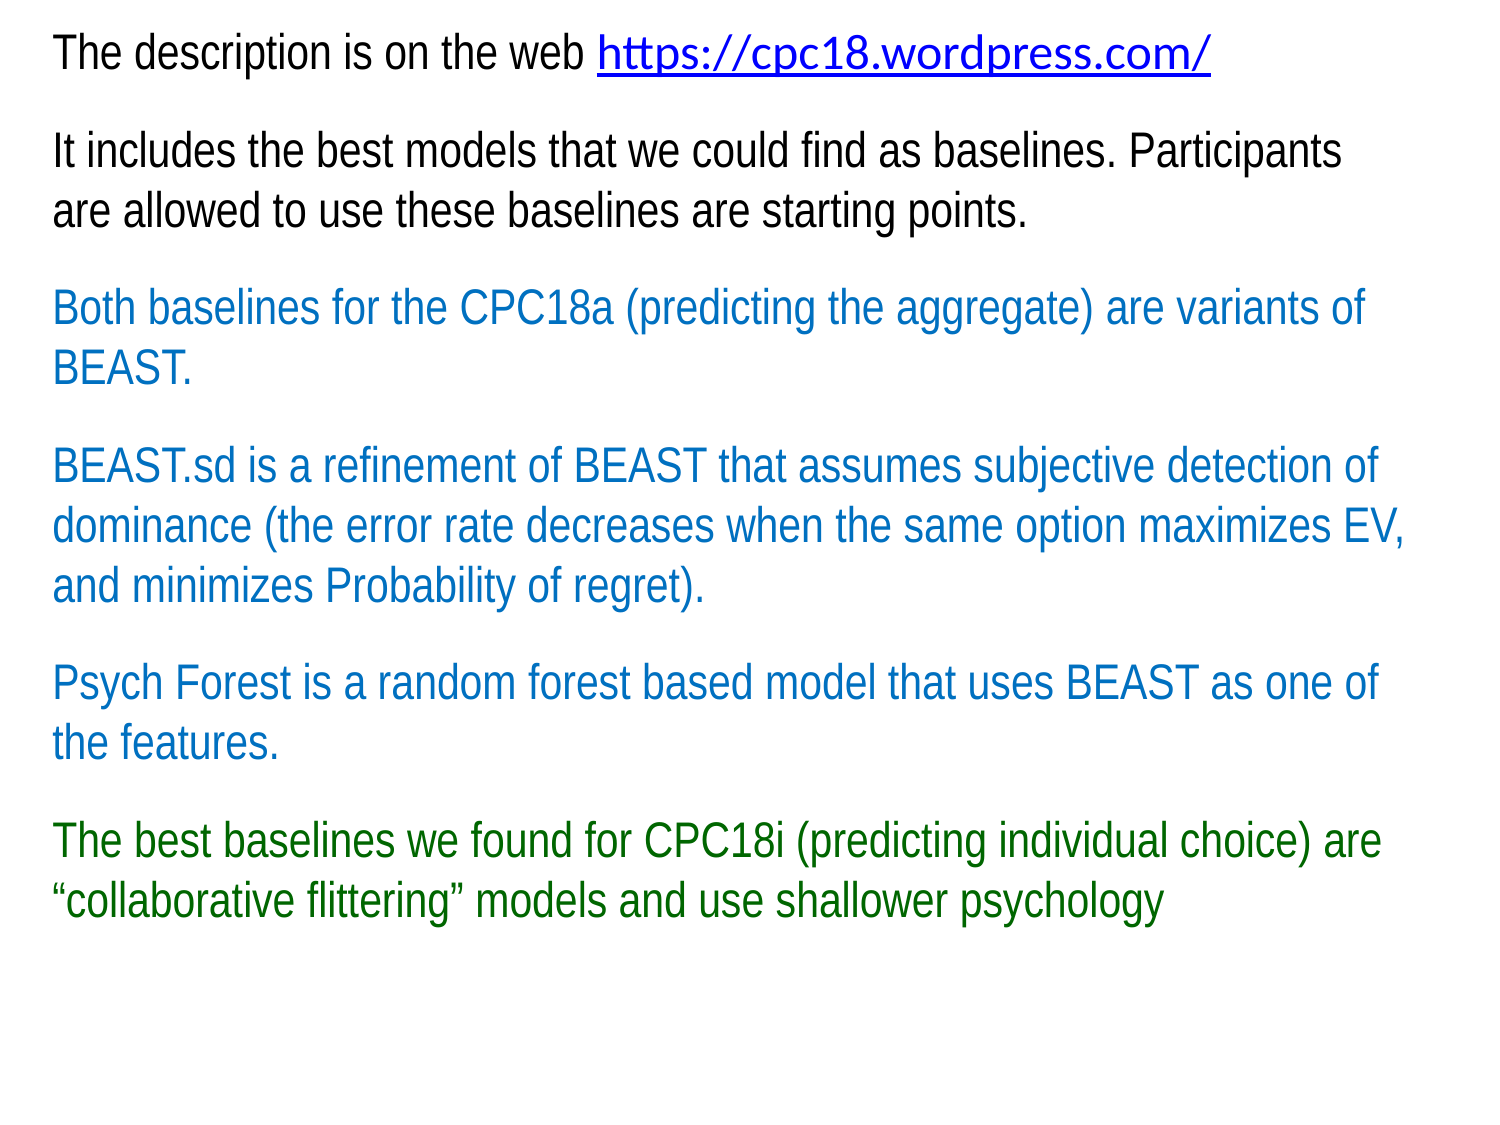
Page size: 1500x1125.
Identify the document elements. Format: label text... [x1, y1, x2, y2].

text_box The description is on the web https://cpc18.wordpress.com/ It includes the best models that we could find as baselines. Participants are allowed to use these baselines are starting points. Both baselines for the CPC18a (predicting the aggregate) are variants of BEAST. BEAST.sd is a refinement of BEAST that assumes subjective detection of dominance (the error rate decreases when the same option maximizes EV, and minimizes Probability of regret). Psych Forest is a random forest based model that uses BEAST as one of the features. The best baselines we found for CPC18i (predicting individual choice) are “collaborative flittering” models and use shallower psychology [37, 12, 1425, 935]
